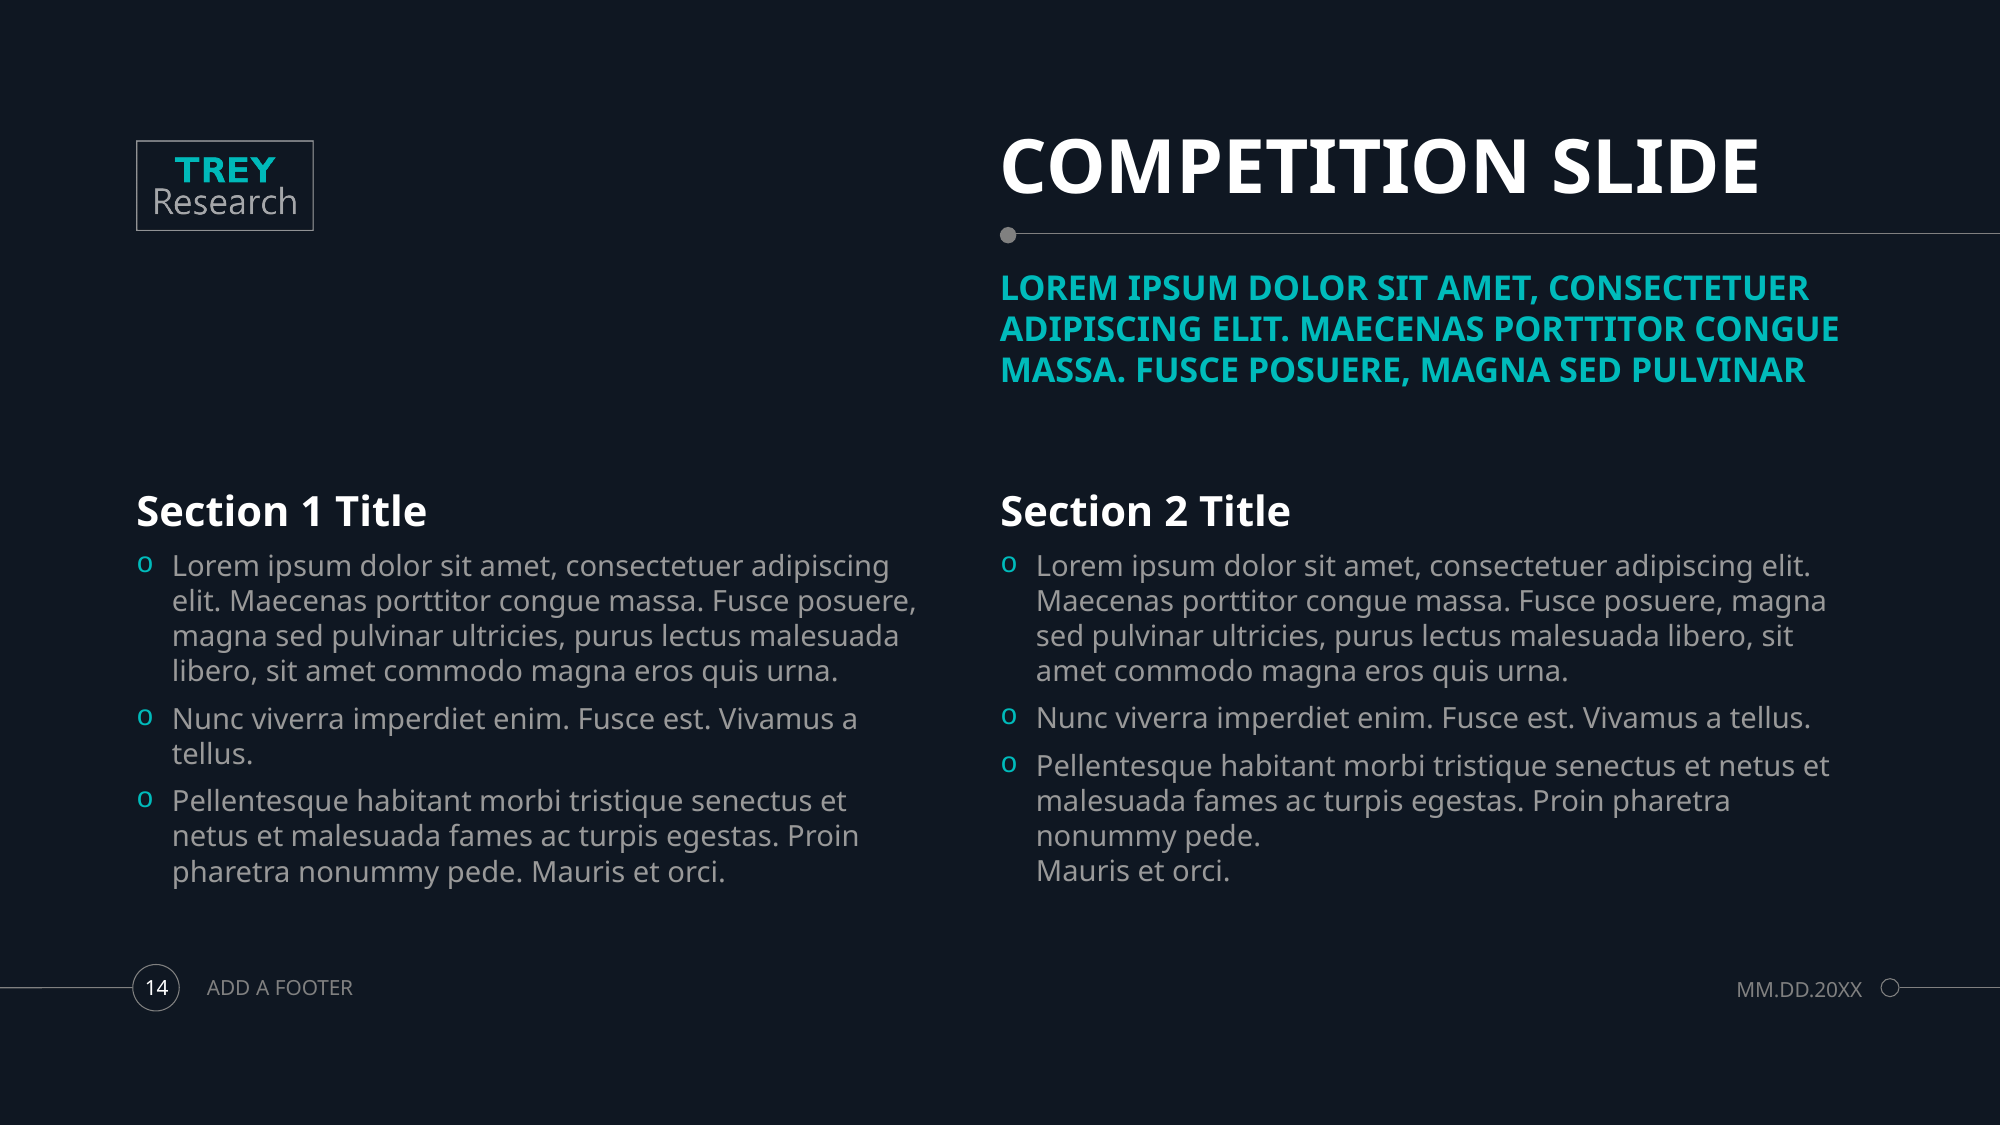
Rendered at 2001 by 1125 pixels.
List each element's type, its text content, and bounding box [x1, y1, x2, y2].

list Section 2 Title [1000, 476, 1479, 536]
picture [136, 140, 314, 231]
list Lorem ipsum dolor sit amet, consectetuer adipiscing elit. Maecenas porttitor congue massa. Fusce posuere, magna sed pulvinar ultricies, purus lectus malesuada libero, sit amet commodo magna eros quis urna. Nunc viverra imperdiet enim. Fusce est. Vivamus a tellus. Pellentesque habitant morbi tristique senectus et netus et malesuada fames ac turpis egestas. Proin pharetra nonummy pede. Mauris et orci. [1000, 547, 1872, 917]
slide_number MM.DD.20XX [1643, 964, 1863, 1014]
footer ADD A FOOTER [191, 964, 671, 1014]
list LOREM IPSUM DOLOR SIT AMET, CONSECTETUER ADIPISCING ELIT. MAECENAS PORTTITOR CONGUE MASSA. FUSCE POSUERE, MAGNA SED PULVINAR [999, 266, 1869, 428]
slide_number 14 [127, 964, 186, 1014]
list Section 1 Title [136, 476, 615, 536]
list Lorem ipsum dolor sit amet, consectetuer adipiscing elit. Maecenas porttitor congue massa. Fusce posuere, magna sed pulvinar ultricies, purus lectus malesuada libero, sit amet commodo magna eros quis urna. Nunc viverra imperdiet enim. Fusce est. Vivamus a tellus. Pellentesque habitant morbi tristique senectus et netus et malesuada fames ac turpis egestas. Proin pharetra nonummy pede. Mauris et orci. [136, 547, 927, 917]
title COMPETITION SLIDE [999, 116, 1872, 210]
